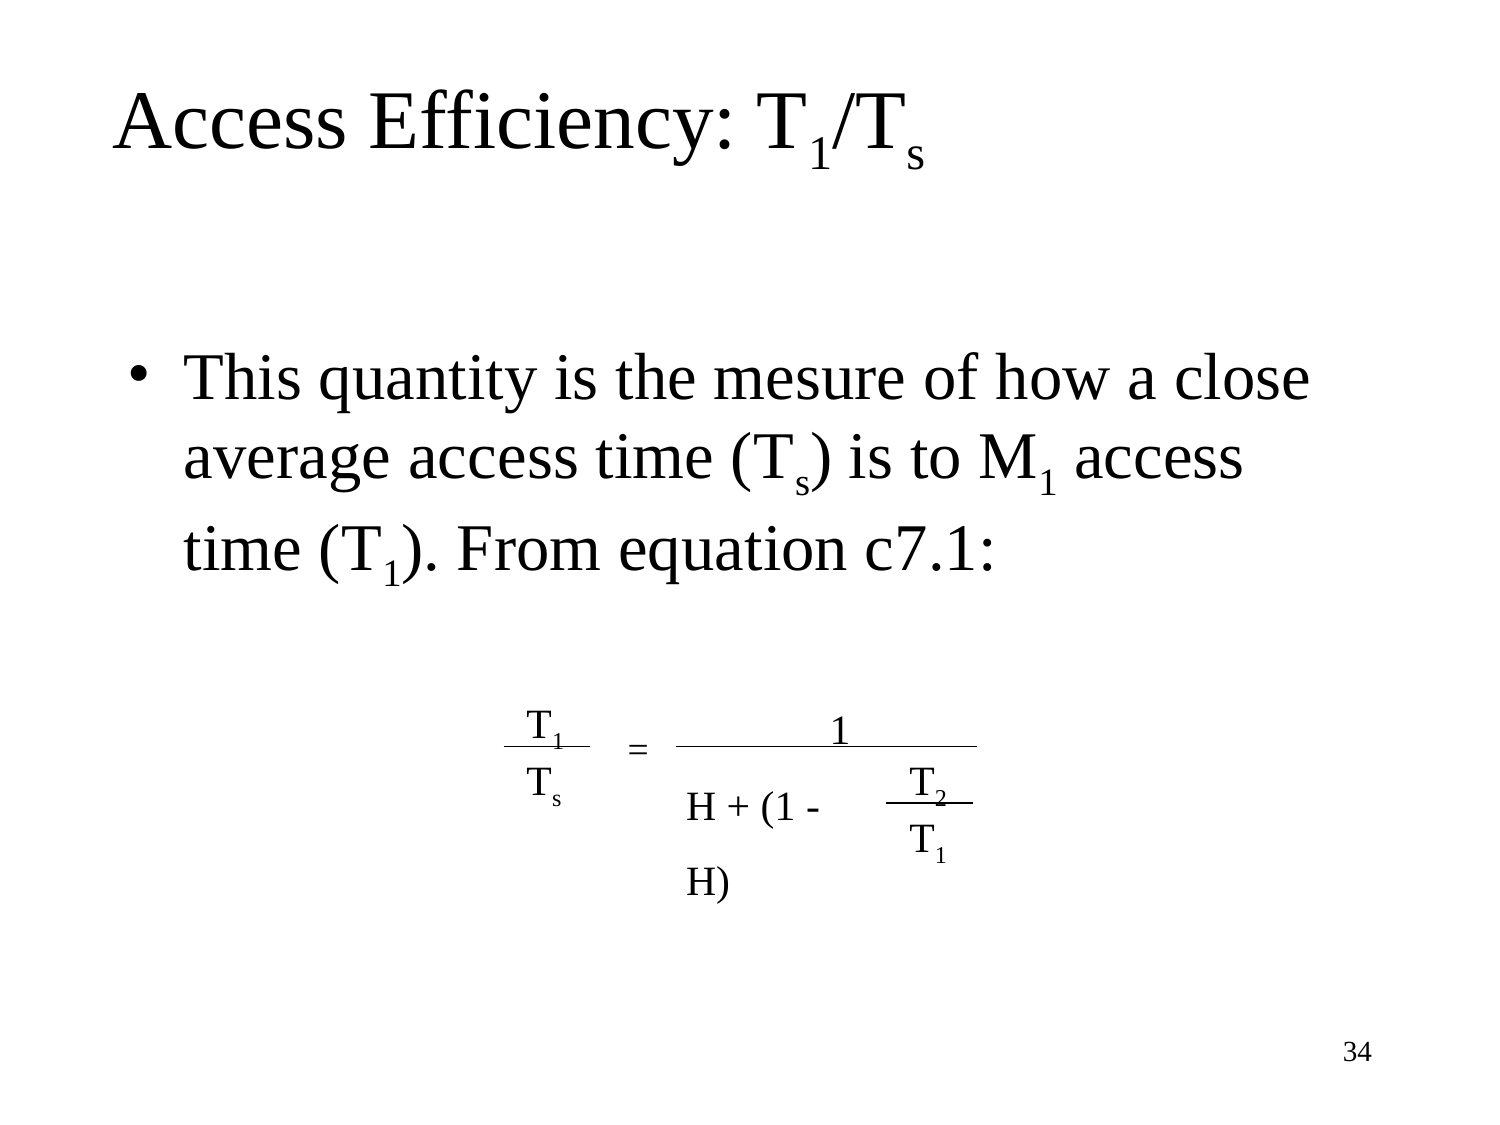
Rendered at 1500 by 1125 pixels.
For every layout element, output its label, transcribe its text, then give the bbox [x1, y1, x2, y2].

slide_number ‹#› [1074, 1025, 1388, 1100]
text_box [503, 661, 978, 859]
text_box This quantity is the mesure of how a close average access time (Ts) is to M1 access time (T1). From equation c7.1: [112, 324, 1388, 604]
text_box Access Efficiency: T1/Ts [97, 43, 1300, 202]
